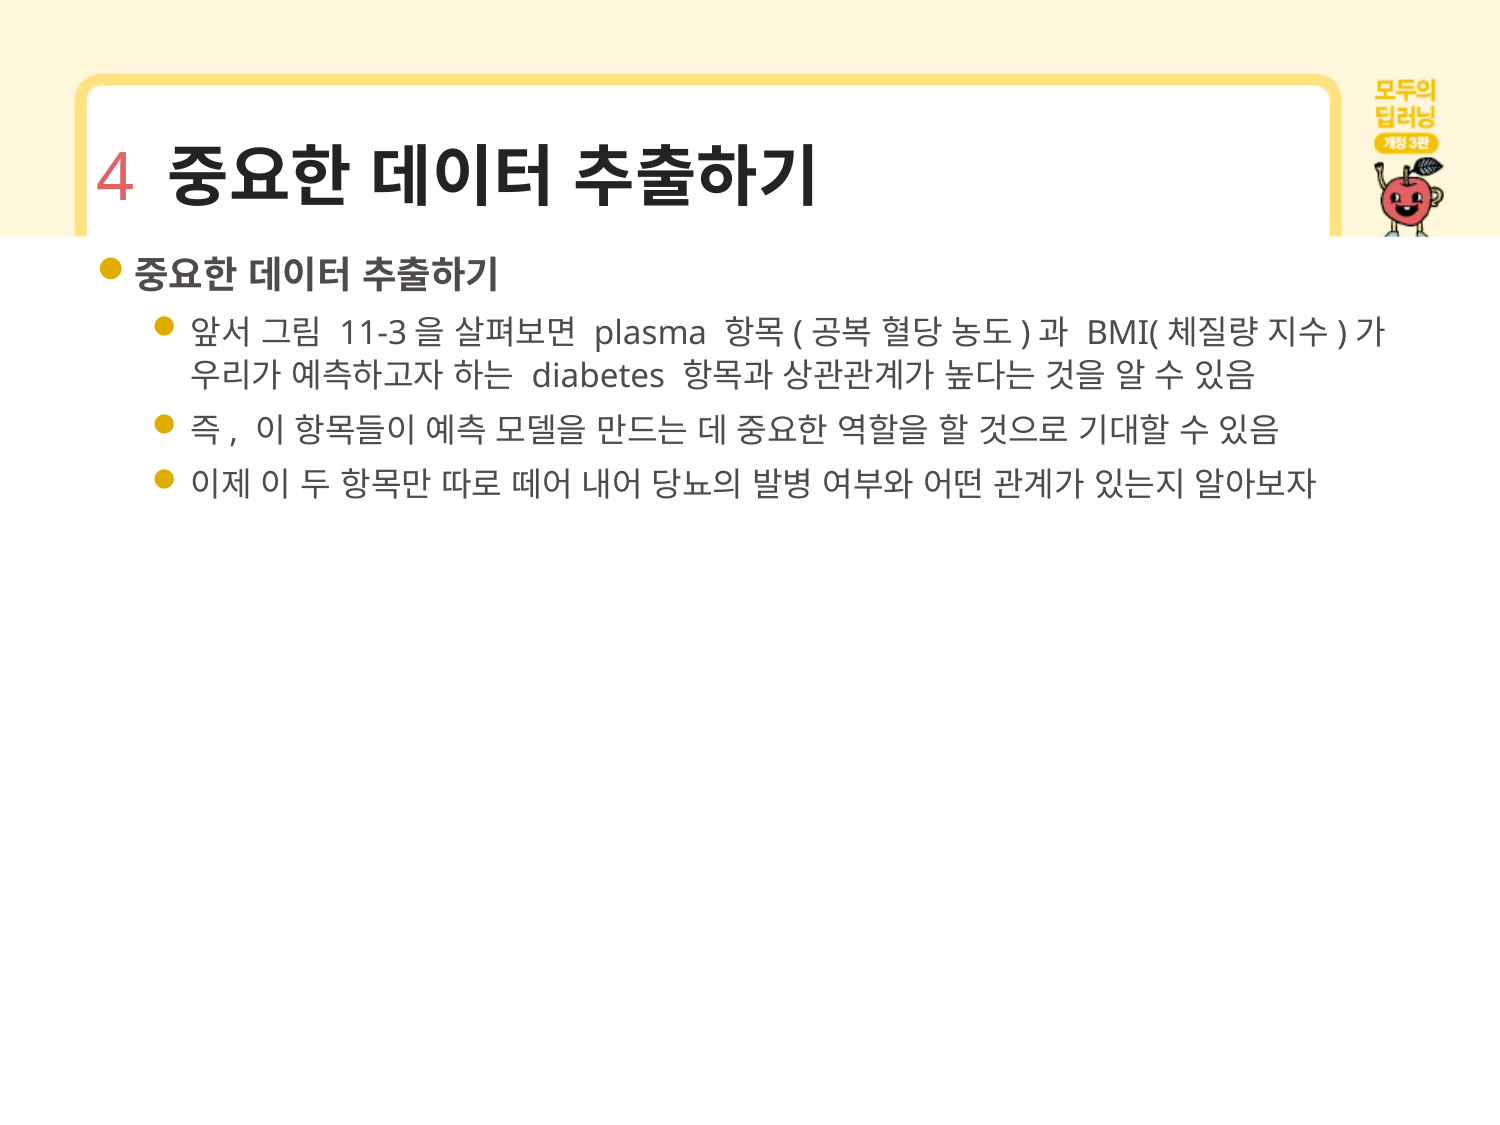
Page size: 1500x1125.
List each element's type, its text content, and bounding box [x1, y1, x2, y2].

list 중요한 데이터 추출하기 앞서 그림 11-3을 살펴보면 plasma 항목(공복 혈당 농도)과 BMI(체질량 지수)가 우리가 예측하고자 하는 diabetes 항목과 상관관계가 높다는 것을 알 수 있음 즉, 이 항목들이 예측 모델을 만드는 데 중요한 역할을 할 것으로 기대할 수 있음 이제 이 두 항목만 따로 떼어 내어 당뇨의 발병 여부와 어떤 관계가 있는지 알아보자 [81, 239, 1412, 1054]
title 4 중요한 데이터 추출하기 [81, 90, 1412, 222]
picture [0, 0, 1500, 1125]
